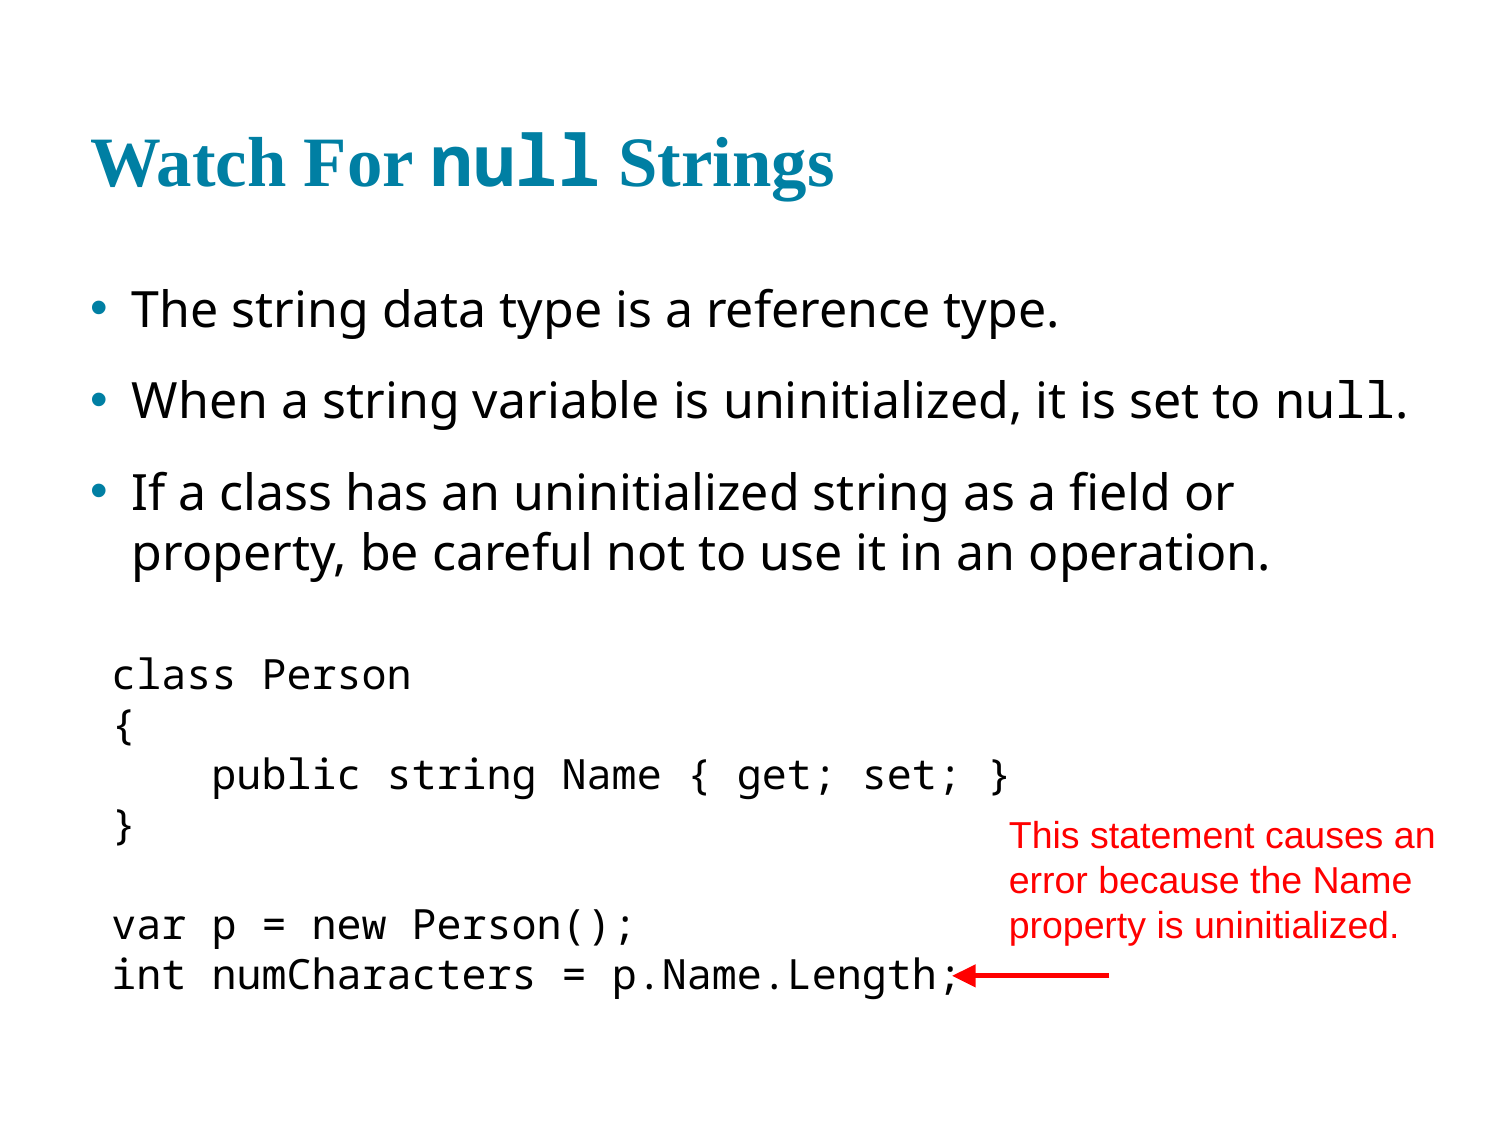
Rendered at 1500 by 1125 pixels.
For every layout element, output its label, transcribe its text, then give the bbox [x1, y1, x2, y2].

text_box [96, 639, 1469, 1009]
title Watch For null Strings [75, 0, 1425, 216]
list The string data type is a reference type. When a string variable is uninitialized, it is set to null. If a class has an uninitialized string as a field or property, be careful not to use it in an operation. [75, 262, 1425, 931]
